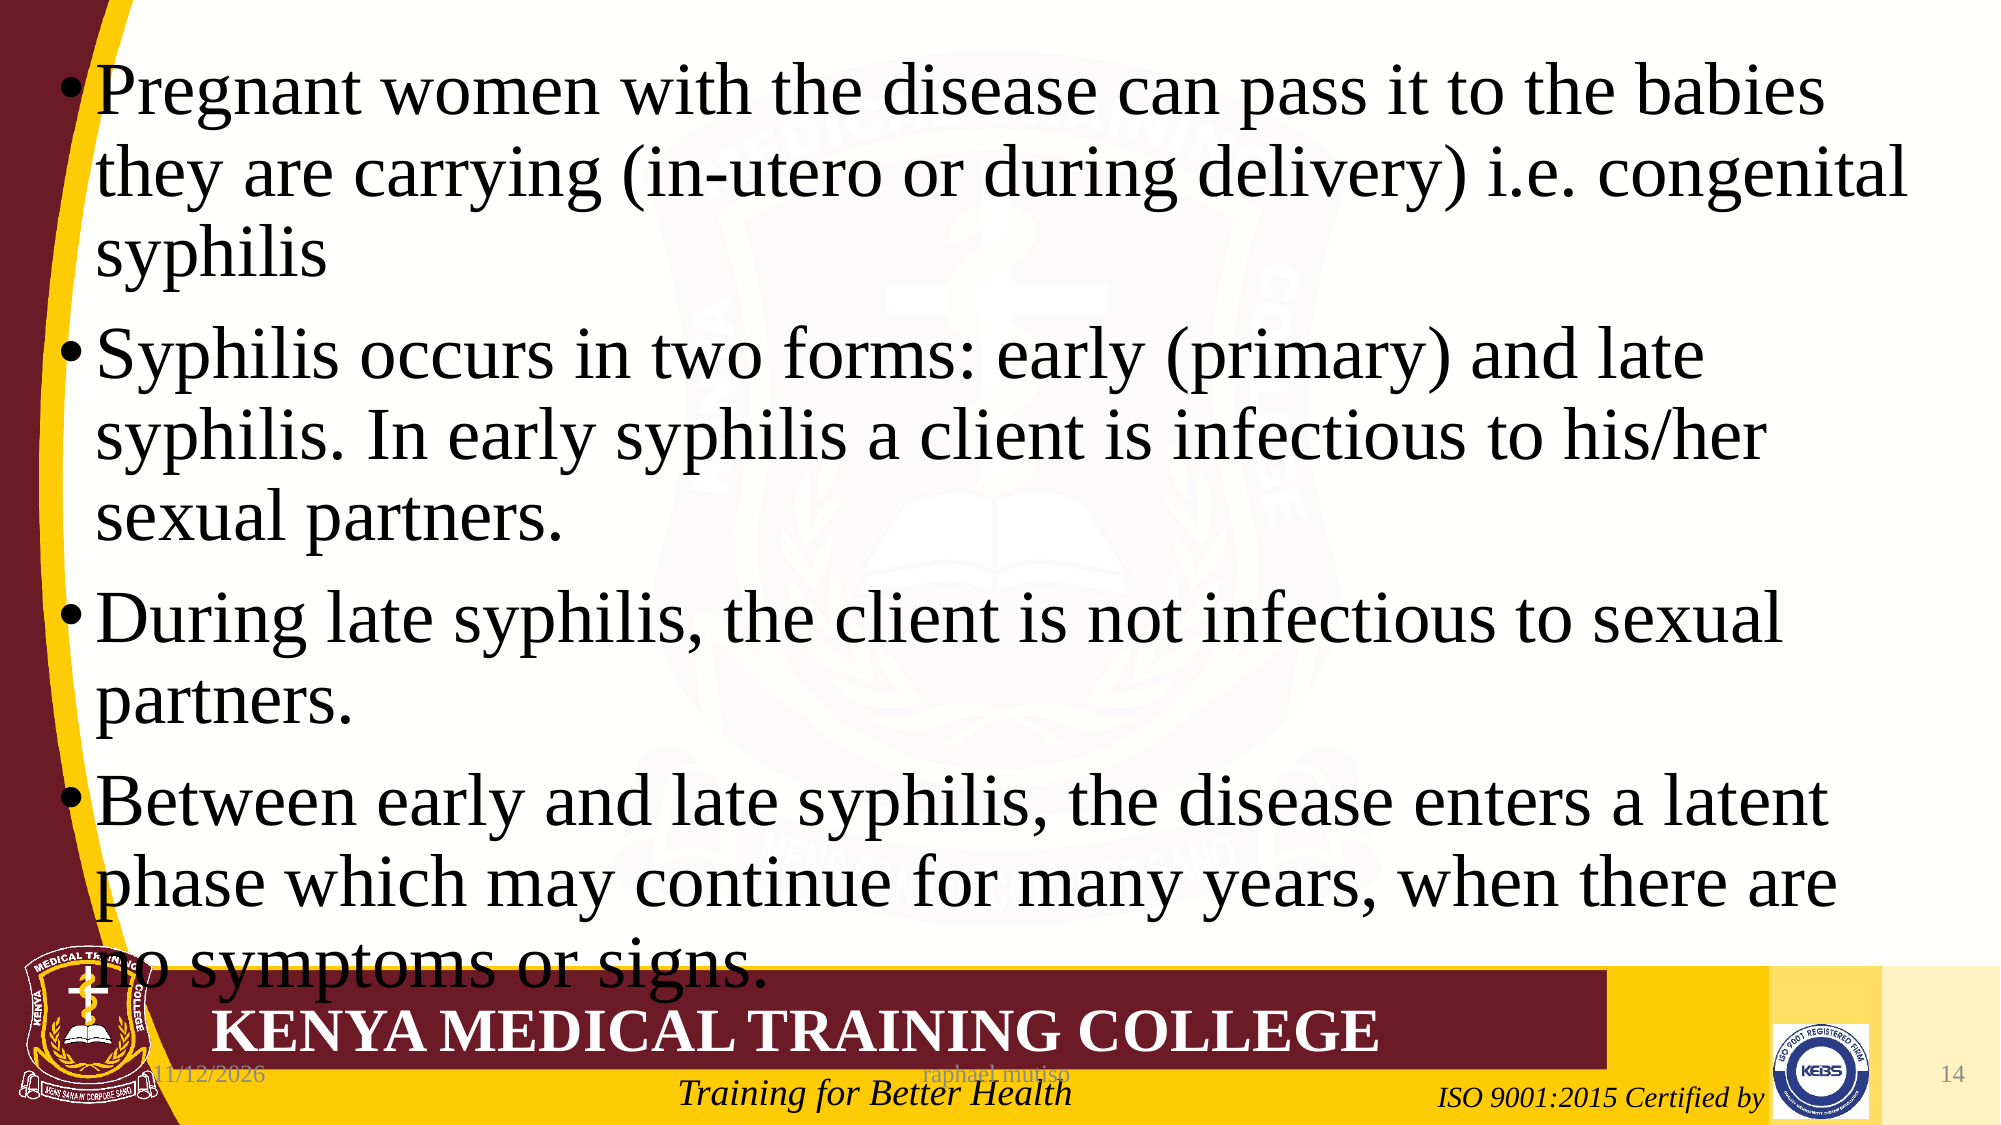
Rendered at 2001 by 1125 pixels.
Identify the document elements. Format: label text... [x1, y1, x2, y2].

footer raphael mutiso [662, 1042, 1338, 1103]
list Pregnant women with the disease can pass it to the babies they are carrying (in-utero or during delivery) i.e. congenital syphilis Syphilis occurs in two forms: early (primary) and late syphilis. In early syphilis a client is infectious to his/her sexual partners. During late syphilis, the client is not infectious to sexual partners. Between early and late syphilis, the disease enters a latent phase which may continue for many years, when there are no symptoms or signs. [43, 42, 1934, 1071]
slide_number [137, 1042, 588, 1103]
picture [0, 0, 2000, 1125]
slide_number 14 [1530, 1042, 1981, 1103]
